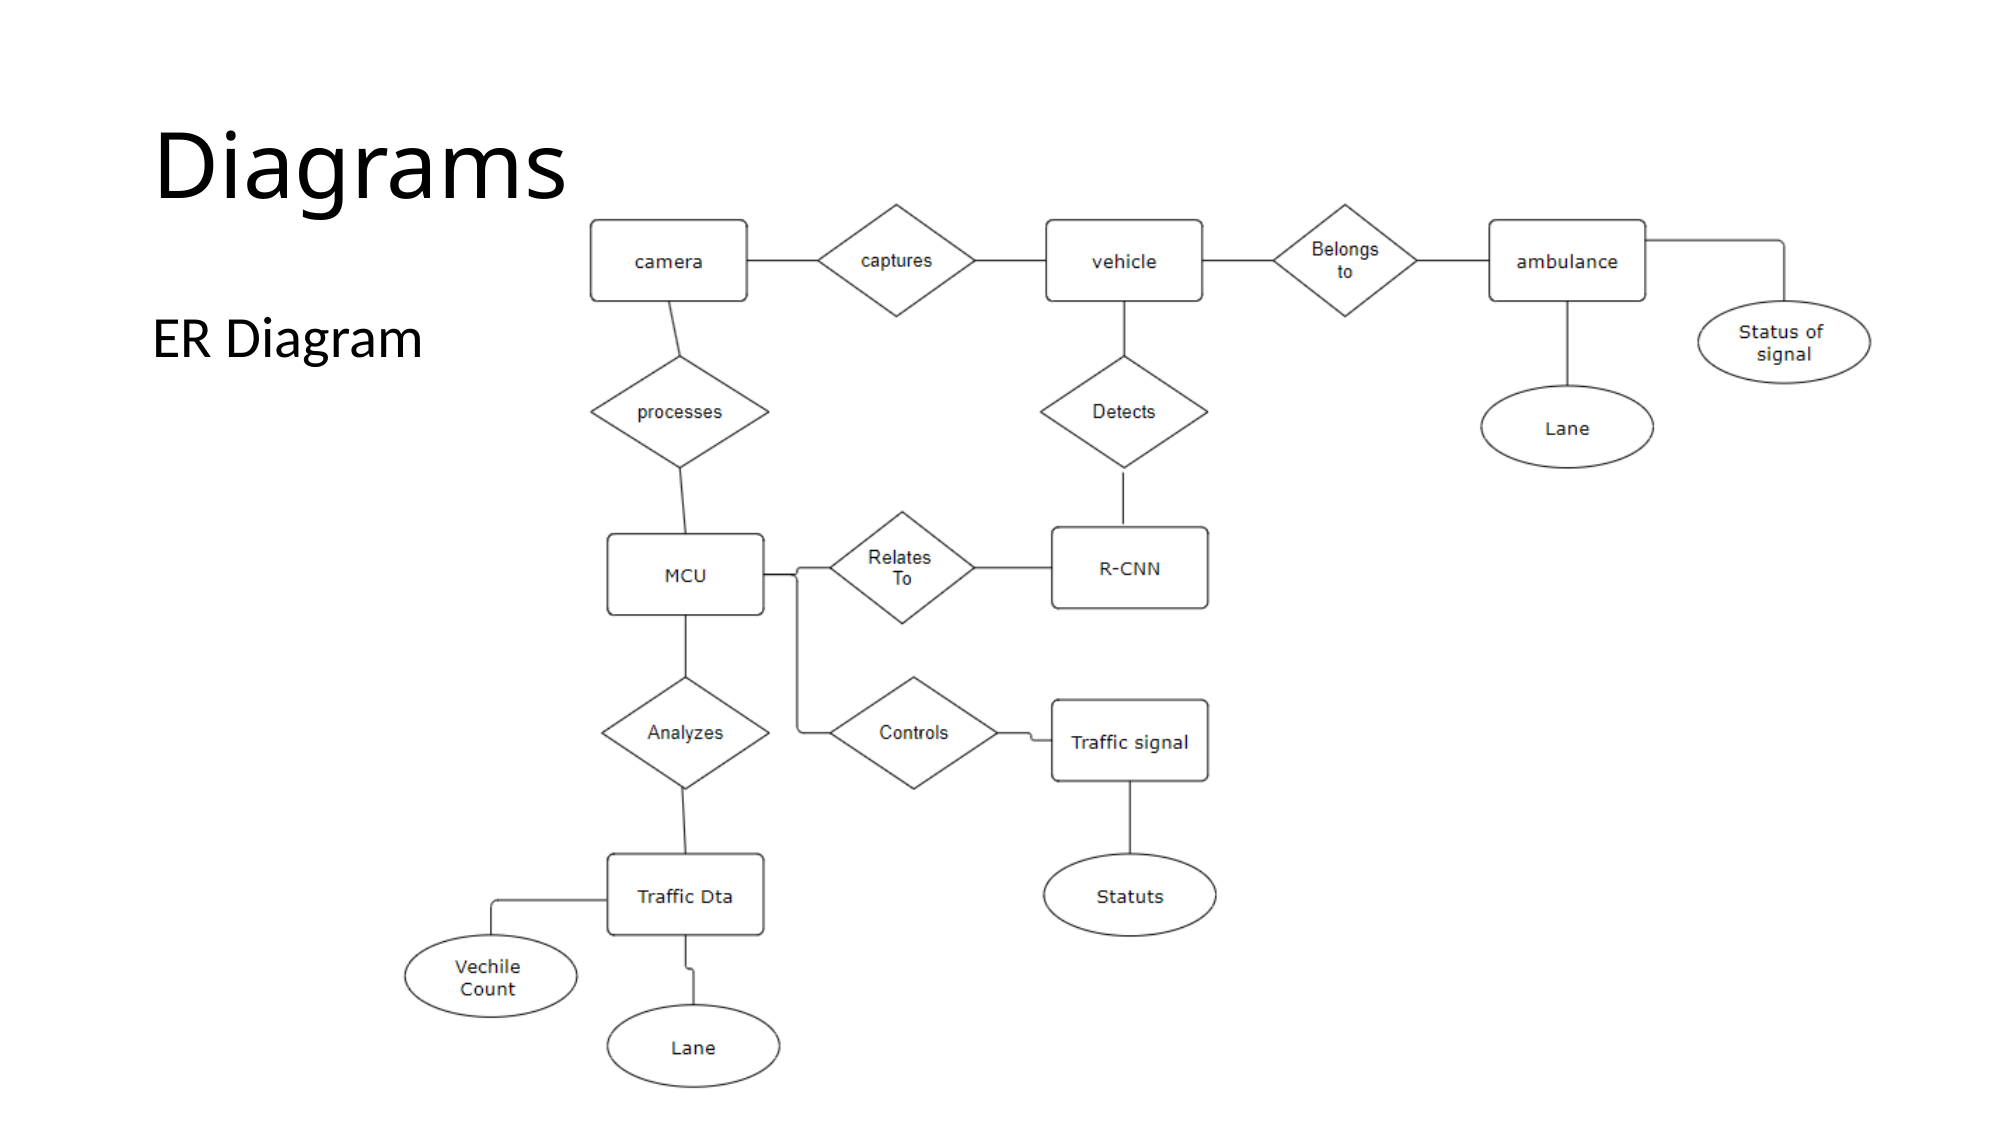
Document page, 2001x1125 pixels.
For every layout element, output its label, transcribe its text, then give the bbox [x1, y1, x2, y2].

picture [381, 179, 1908, 1125]
list ER Diagram [137, 299, 381, 1014]
title Diagrams [137, 59, 1863, 278]
